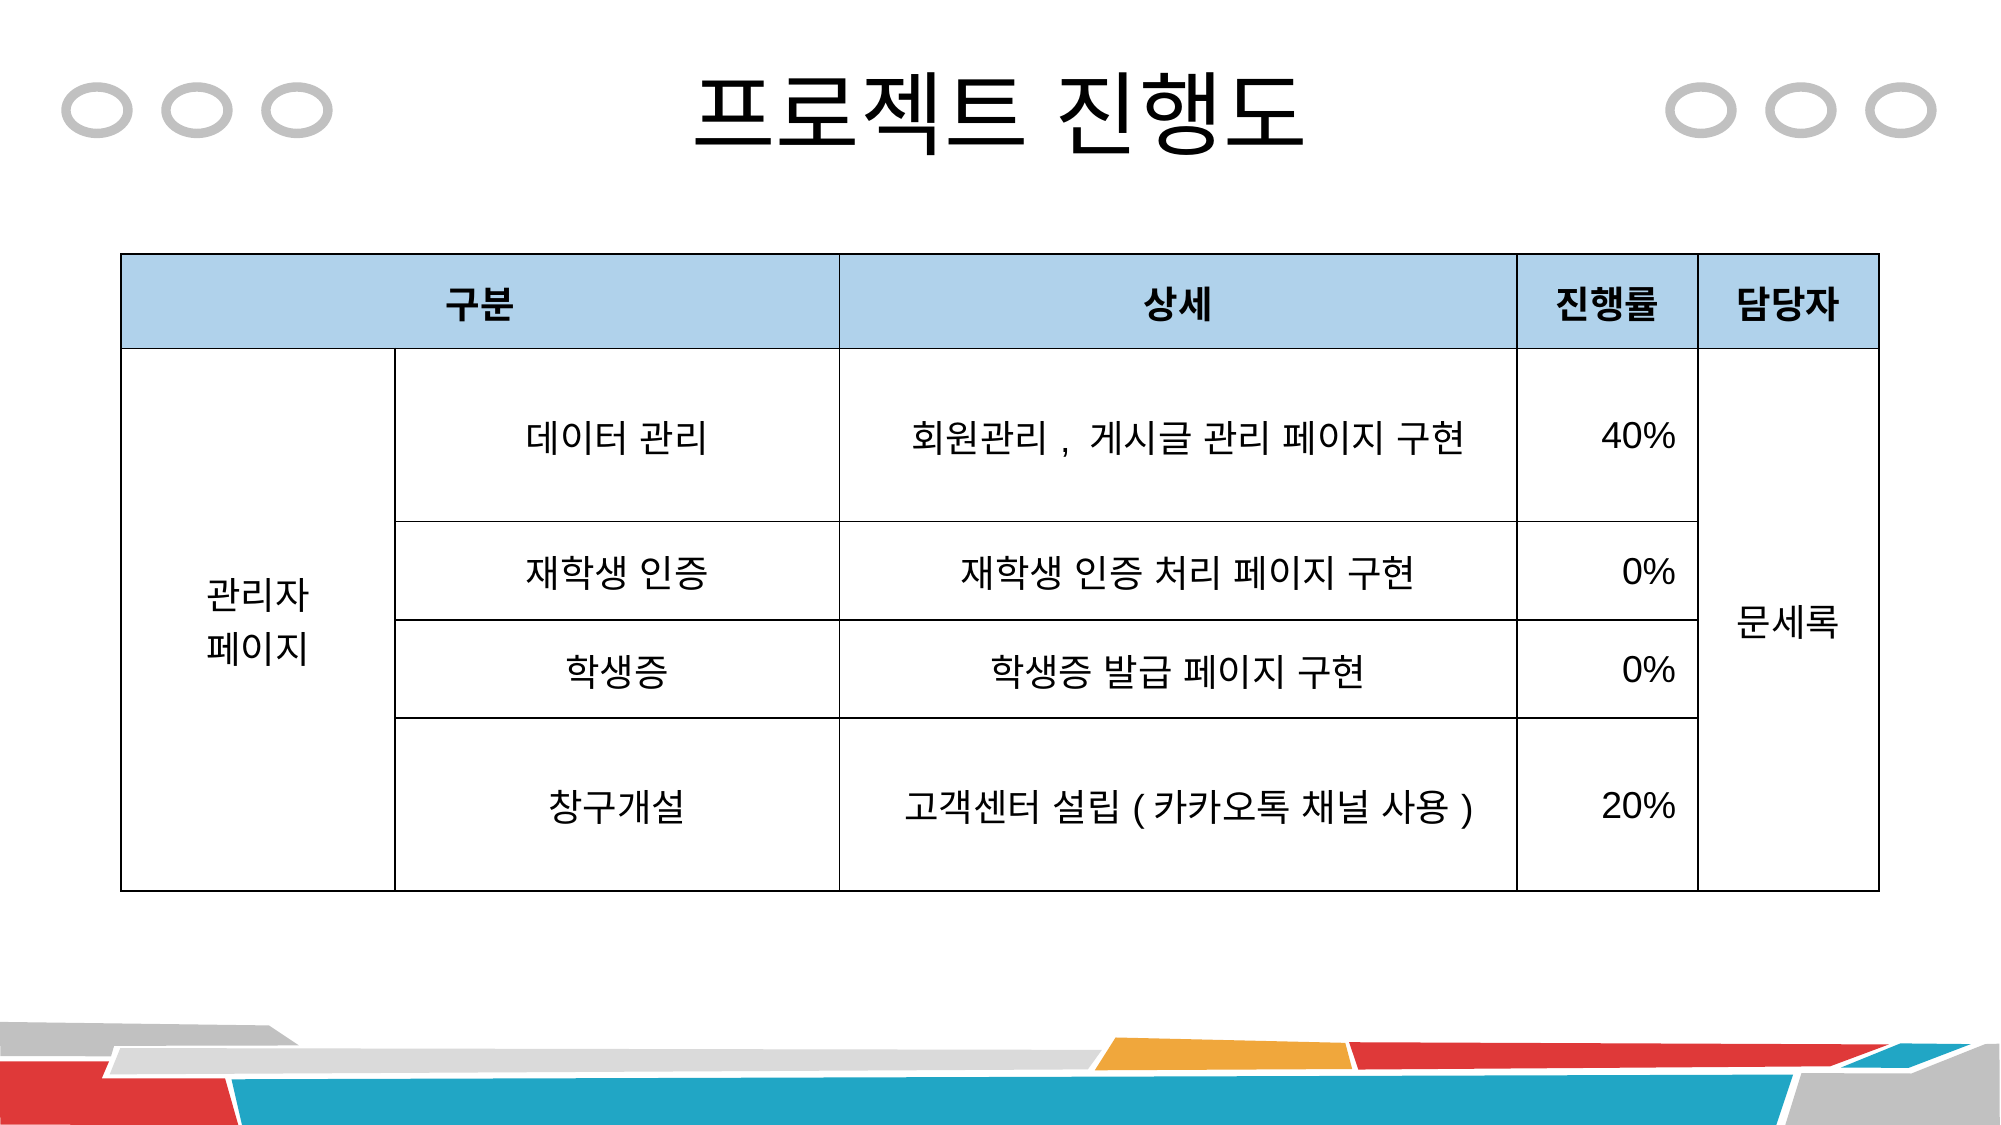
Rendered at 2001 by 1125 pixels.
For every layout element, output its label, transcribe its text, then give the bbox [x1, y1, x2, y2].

table_cell 회원관리, 게시글 관리 페이지 구현 [840, 349, 1516, 521]
table_cell 40%1 [1518, 349, 1697, 521]
table_cell 학생증 발급 페이지 구현 [840, 621, 1516, 717]
table_cell 데이터 관리 [396, 349, 839, 521]
table_cell 0%1 [1518, 621, 1697, 717]
table_cell 문세록 [1699, 349, 1878, 890]
table_header 구분 [122, 255, 839, 348]
table_header 진행률 [1518, 255, 1697, 348]
table_cell 학생증 [396, 621, 839, 717]
table_cell 고객센터 설립(카카오톡 채널 사용) [840, 719, 1516, 890]
table_cell 20%1 [1518, 719, 1697, 890]
title 프로젝트 진행도 [350, 18, 1650, 206]
table_cell 관리자 페이지 [122, 349, 394, 890]
table_cell 창구개설 [396, 719, 839, 890]
table_cell 0%1 [1518, 522, 1697, 619]
table_header 상세 [840, 255, 1516, 348]
table_cell 재학생 인증 [396, 522, 839, 619]
table_cell 재학생 인증 처리 페이지 구현 [840, 522, 1516, 619]
table_header 담당자 [1699, 255, 1878, 348]
